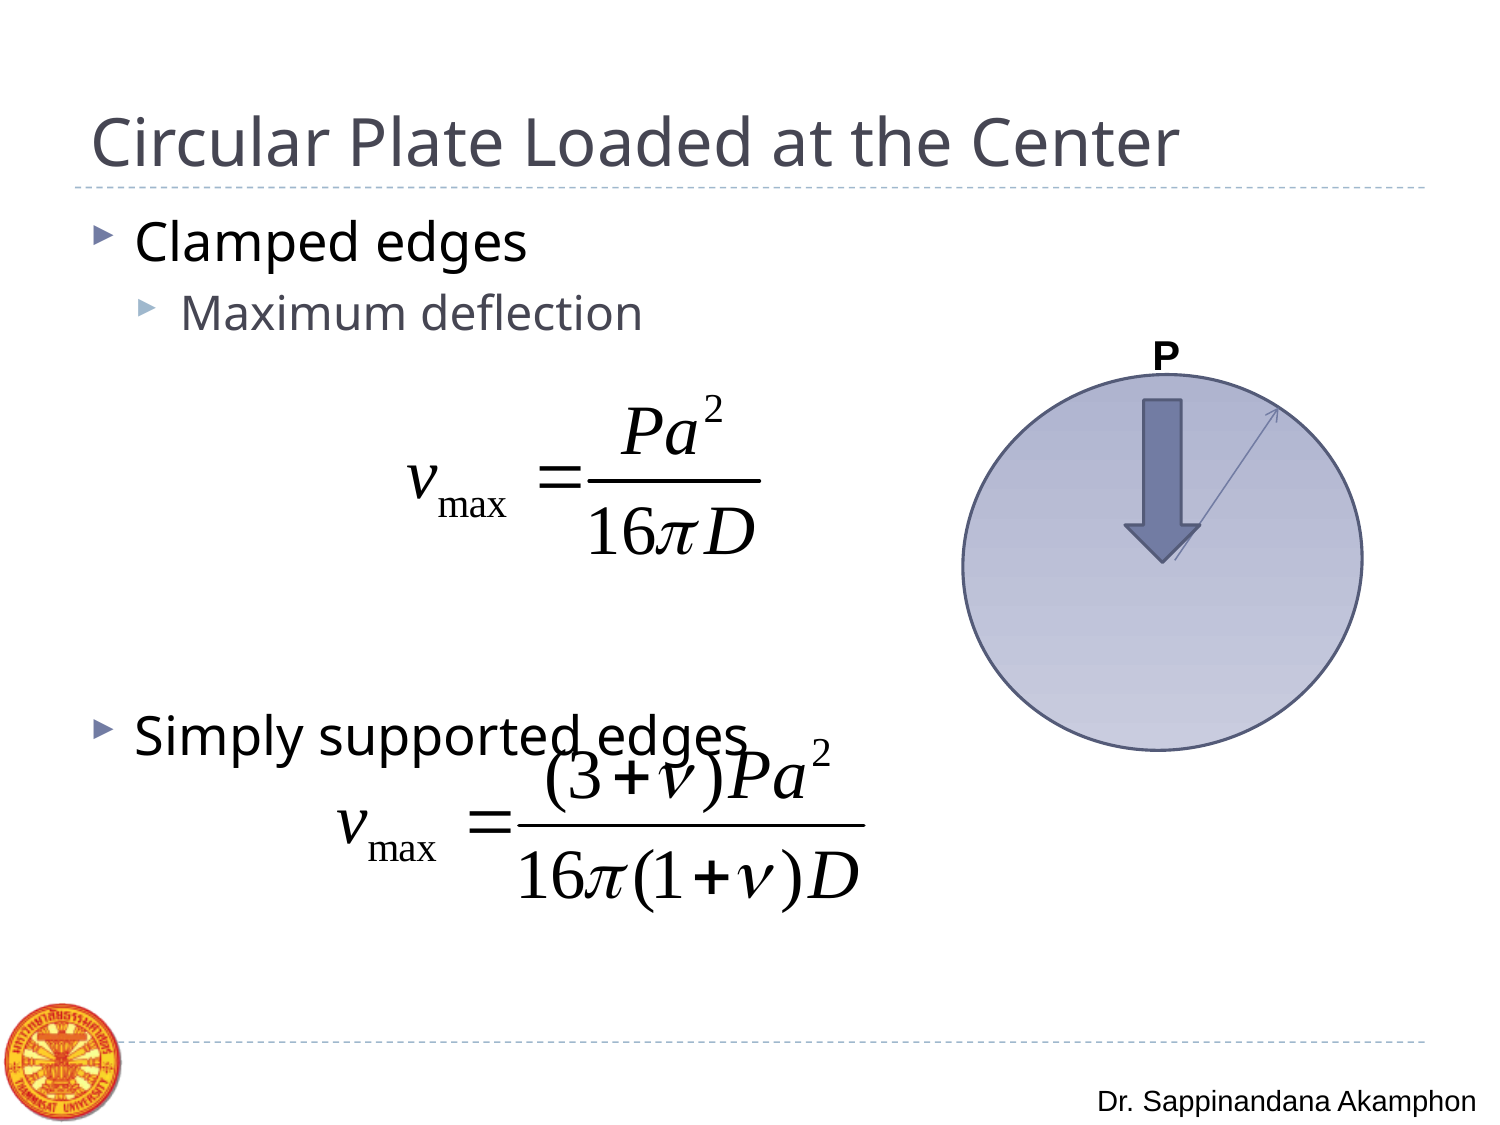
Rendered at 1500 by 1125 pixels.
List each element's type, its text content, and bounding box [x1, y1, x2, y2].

picture [0, 999, 125, 1125]
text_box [326, 719, 876, 927]
title Circular Plate Loaded at the Center [74, 24, 1426, 188]
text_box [397, 374, 776, 571]
list Clamped edges Maximum deflection Simply supported edges [74, 199, 1426, 1011]
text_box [962, 321, 1363, 751]
